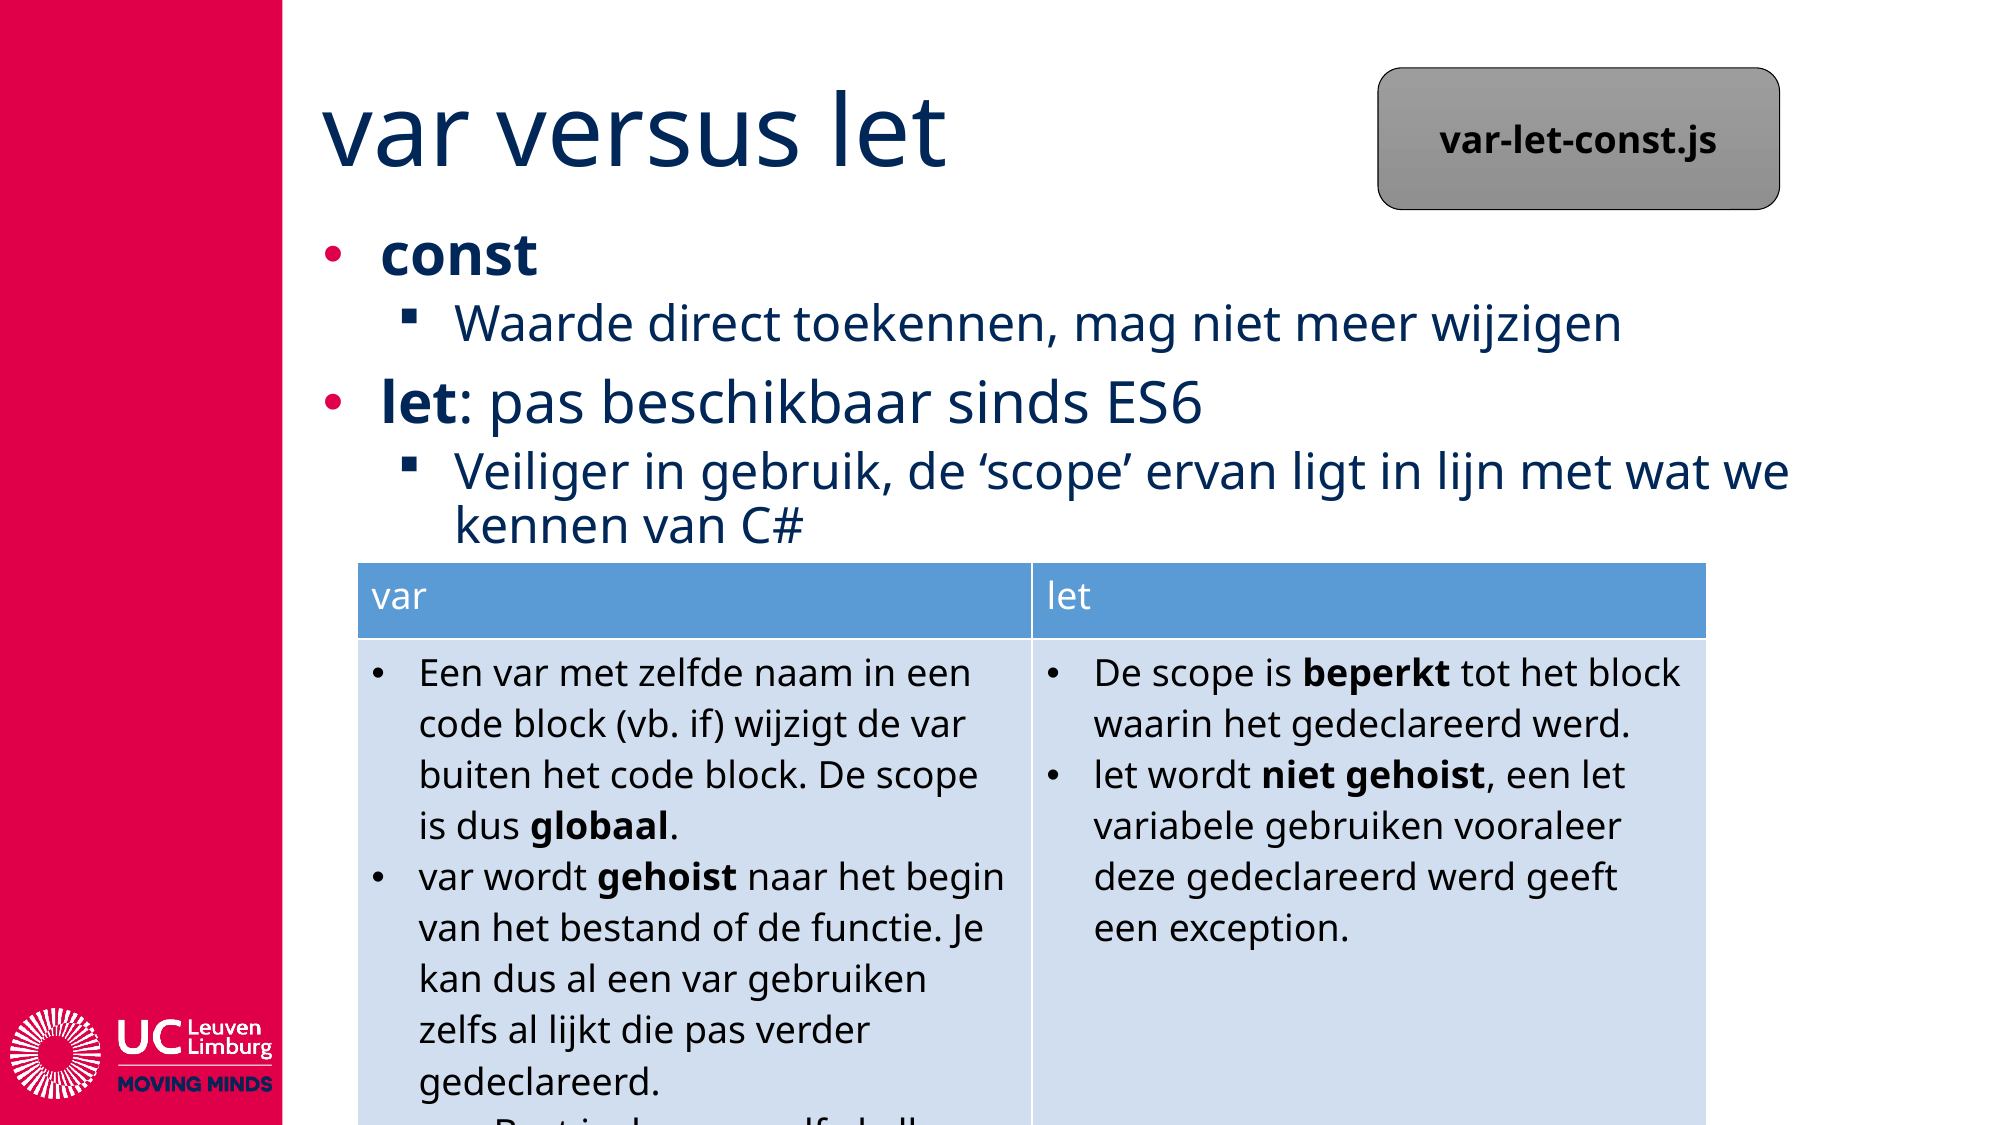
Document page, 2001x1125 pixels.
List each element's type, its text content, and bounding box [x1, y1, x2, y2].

picture [10, 1008, 272, 1099]
table_cell Een var met zelfde naam in een code block (vb. if) wijzigt de var buiten het code block. De scope is dus globaal. var wordt gehoist naar het begin van het bestand of de functie. Je kan dus al een var gebruiken zelfs al lijkt die pas verder gedeclareerd. Best is daarom zelf al alle var’s bovenaan te zetten. [358, 640, 1031, 1125]
table_header var [358, 563, 1031, 638]
title var versus let [307, 28, 1940, 217]
table_header let [1033, 563, 1706, 638]
list const Waarde direct toekennen, mag niet meer wijzigen let: pas beschikbaar sinds ES6 Veiliger in gebruik, de ‘scope’ ervan ligt in lijn met wat we kennen van C# [307, 217, 1940, 914]
text_box var-let-const.js [1377, 67, 1781, 211]
table_cell De scope is beperkt tot het block waarin het gedeclareerd werd. let wordt niet gehoist, een let variabele gebruiken vooraleer deze gedeclareerd werd geeft een exception. [1033, 640, 1706, 1125]
